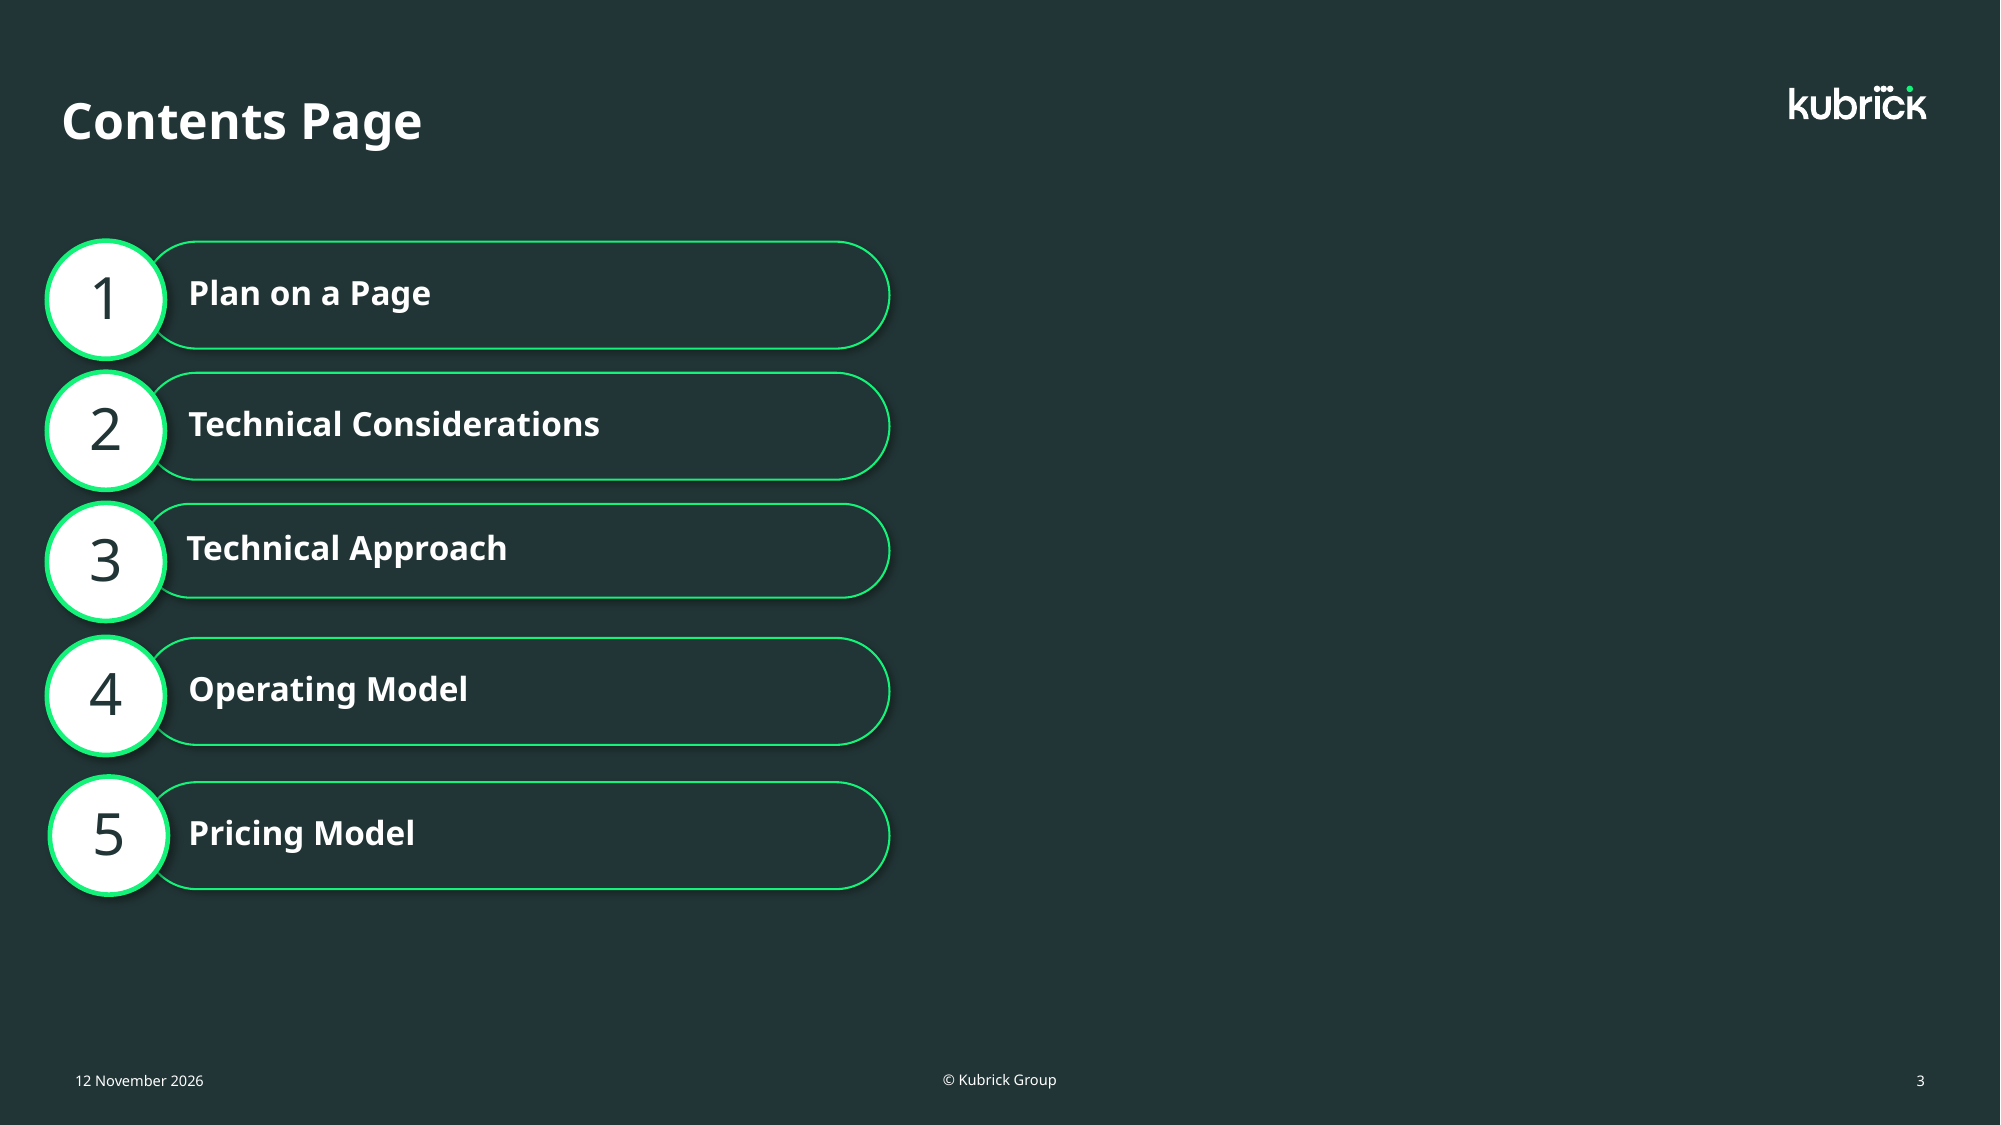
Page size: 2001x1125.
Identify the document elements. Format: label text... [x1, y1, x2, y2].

text_box Contents Page [46, 88, 957, 169]
slide_number 3 [1475, 1072, 1925, 1104]
text_box 5 [48, 775, 169, 896]
text_box Pricing Model [161, 781, 891, 891]
text_box 2 [45, 370, 166, 491]
text_box 1 [45, 239, 166, 360]
text_box Technical Considerations [157, 371, 891, 481]
text_box 4 [45, 635, 166, 757]
text_box Technical Approach [155, 502, 891, 599]
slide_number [75, 1072, 525, 1104]
footer © Kubrick Group [662, 1070, 1338, 1102]
text_box Operating Model [157, 636, 891, 746]
text_box Plan on a Page [157, 240, 891, 350]
text_box 3 [45, 501, 166, 622]
